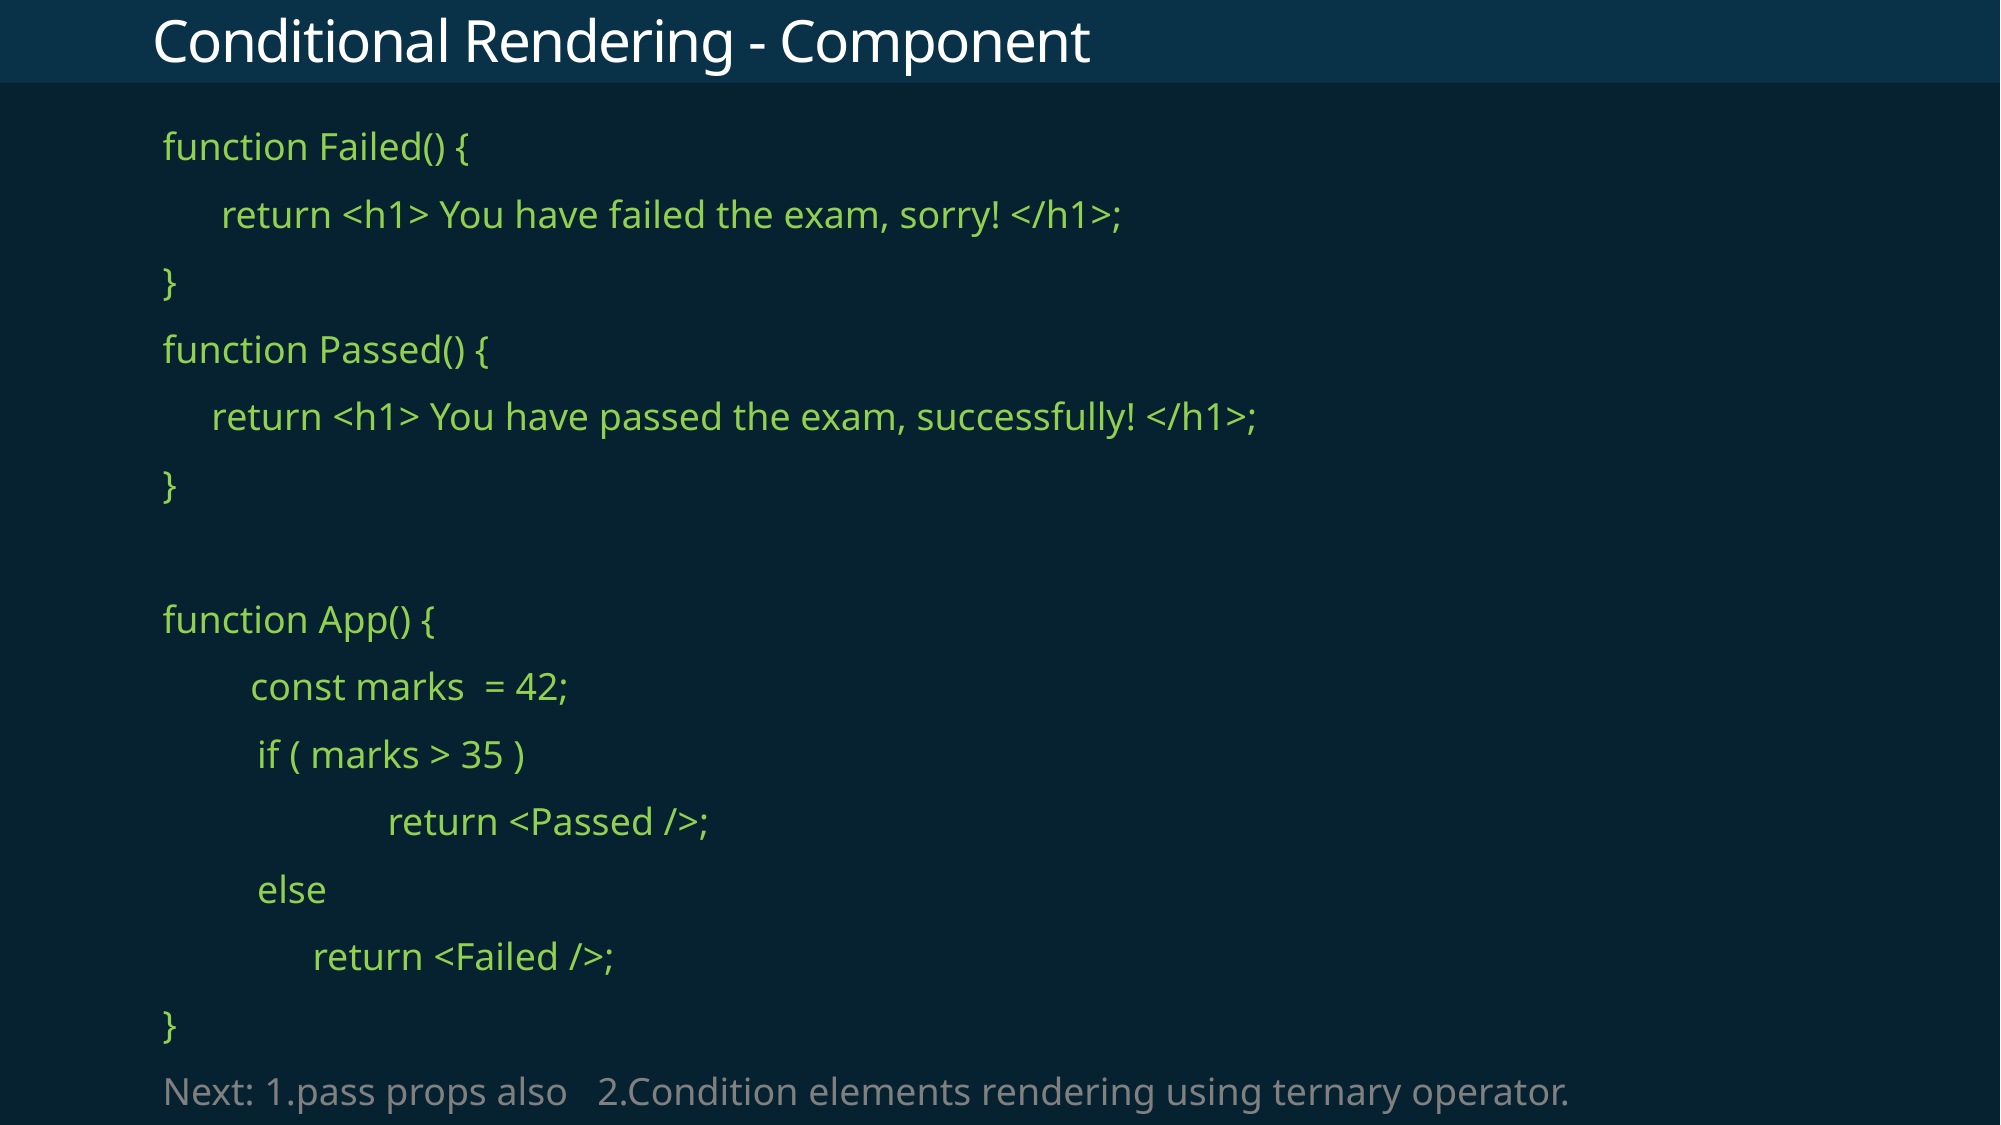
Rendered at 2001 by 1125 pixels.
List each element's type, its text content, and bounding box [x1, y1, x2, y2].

text_box function Failed() { return <h1> You have failed the exam, sorry! </h1>; } function Passed() { return <h1> You have passed the exam, successfully! </h1>; } function App() { const marks = 42; if ( marks > 35 ) return <Passed />; else return <Failed />; } Next: 1.pass props also 2.Condition elements rendering using ternary operator. [147, 93, 1820, 1121]
title Conditional Rendering - Component [137, 4, 1515, 84]
